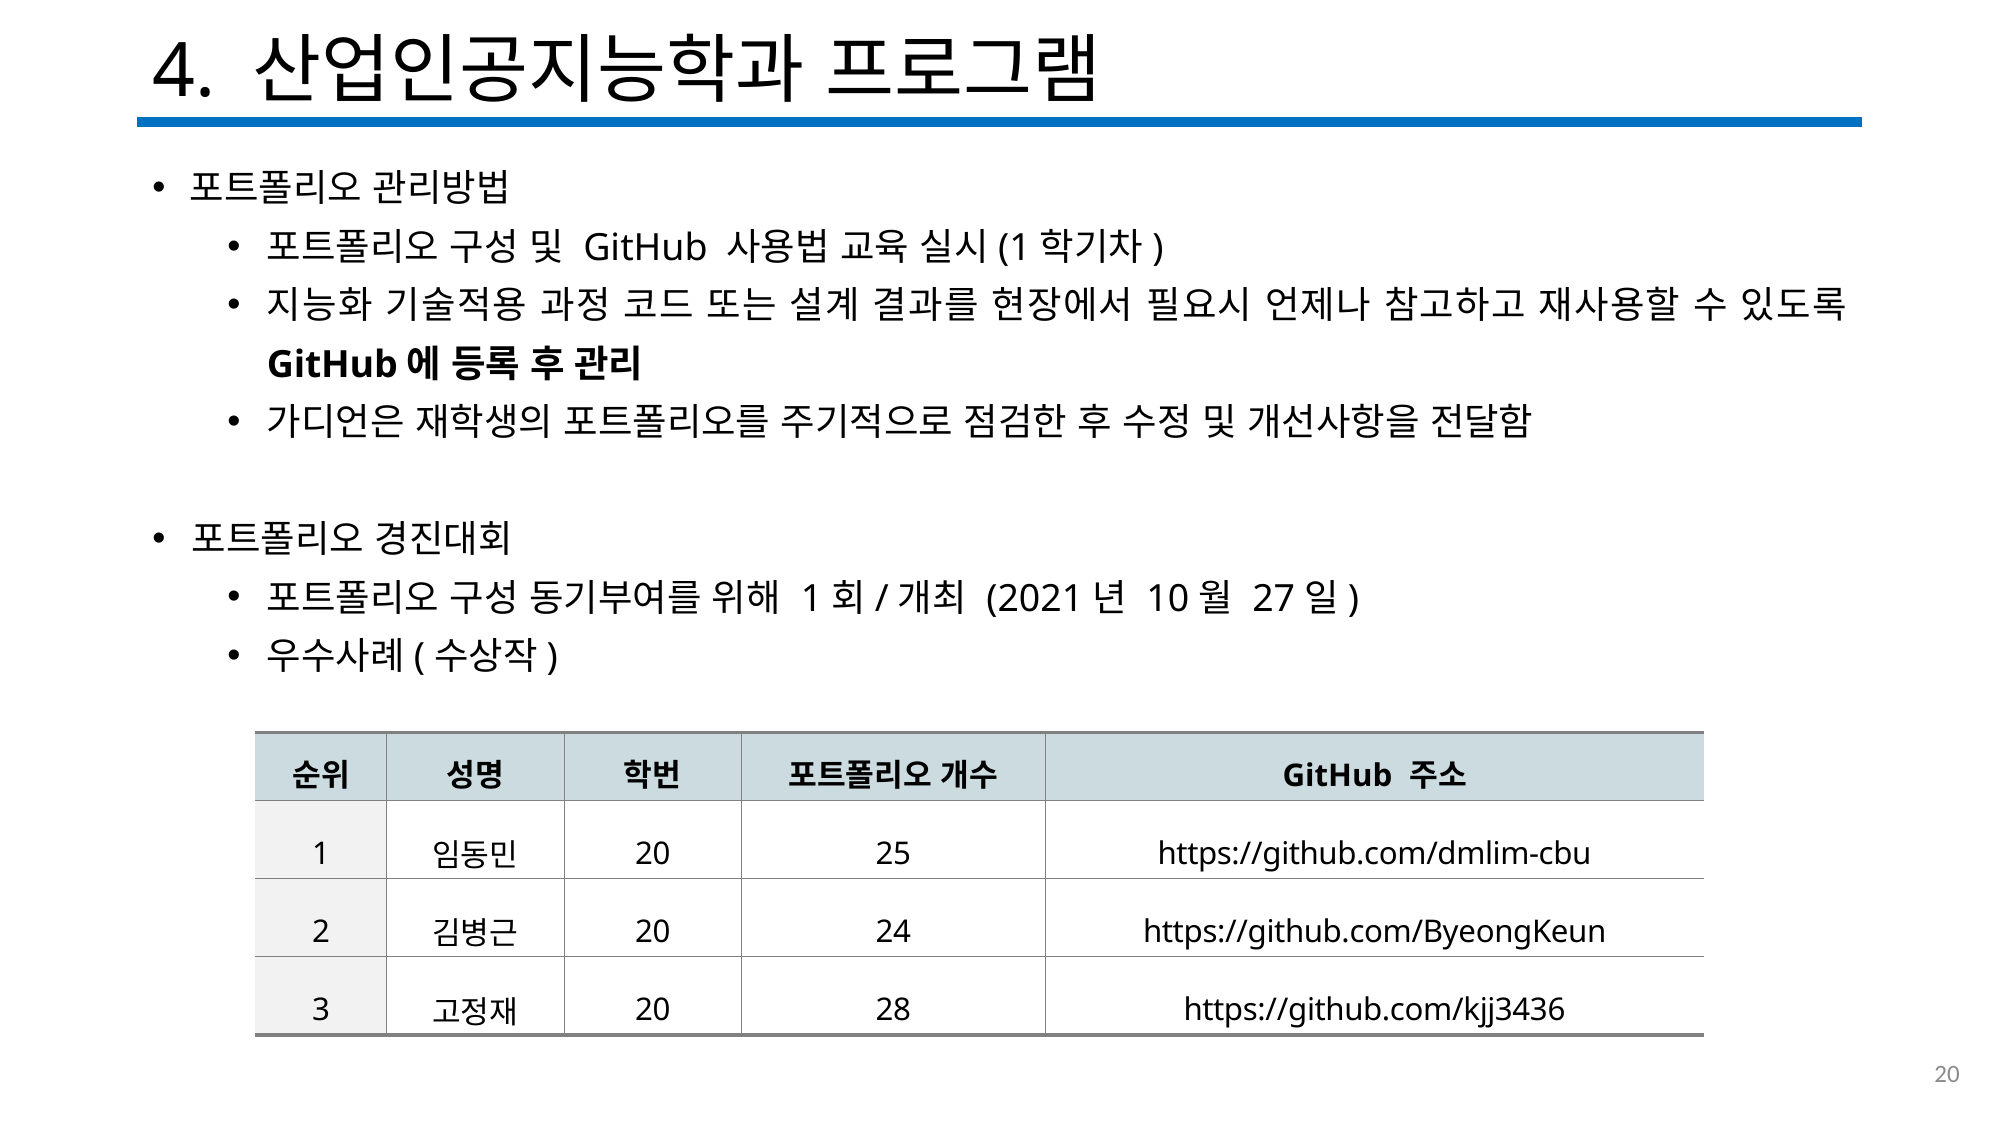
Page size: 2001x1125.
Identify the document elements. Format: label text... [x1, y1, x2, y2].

table_cell 고정재 [387, 957, 564, 1033]
table_cell 임동민 [387, 801, 564, 878]
table_header GitHub 주소 [1046, 734, 1704, 800]
table_cell 28 [742, 957, 1045, 1033]
table_cell 24 [742, 879, 1045, 956]
slide_number 20 [1524, 1042, 1975, 1103]
list 포트폴리오 관리방법 포트폴리오 구성 및 GitHub 사용법 교육 실시(1학기차) 지능화 기술적용 과정 코드 또는 설계 결과를 현장에서 필요시 언제나 참고하고 재사용할 수 있도록 GitHub에 등록 후 관리 가디언은 재학생의 포트폴리오를 주기적으로 점검한 후 수정 및 개선사항을 전달함 포트폴리오 경진대회 포트폴리오 구성 동기부여를 위해 1회/개최 (2021년 10월 27일) 우수사례(수상작) [137, 143, 1863, 1014]
table_cell 2 [255, 879, 386, 956]
table_cell 25 [742, 801, 1045, 878]
table_cell 1 [255, 801, 386, 878]
table_cell https://github.com/kjj3436 [1046, 957, 1704, 1033]
table_cell 20 [565, 957, 741, 1033]
table_header 학번 [565, 734, 741, 800]
table_cell 20 [565, 801, 741, 878]
table_cell 3 [255, 957, 386, 1033]
table_cell https://github.com/ByeongKeun [1046, 879, 1704, 956]
table_header 순위 [255, 734, 386, 800]
table_cell https://github.com/dmlim-cbu [1046, 801, 1704, 878]
title 4. 산업인공지능학과 프로그램 [137, 21, 1863, 124]
table_header 성명 [387, 734, 564, 800]
table_cell 김병근 [387, 879, 564, 956]
table_cell 20 [565, 879, 741, 956]
table_header 포트폴리오 개수 [742, 734, 1045, 800]
